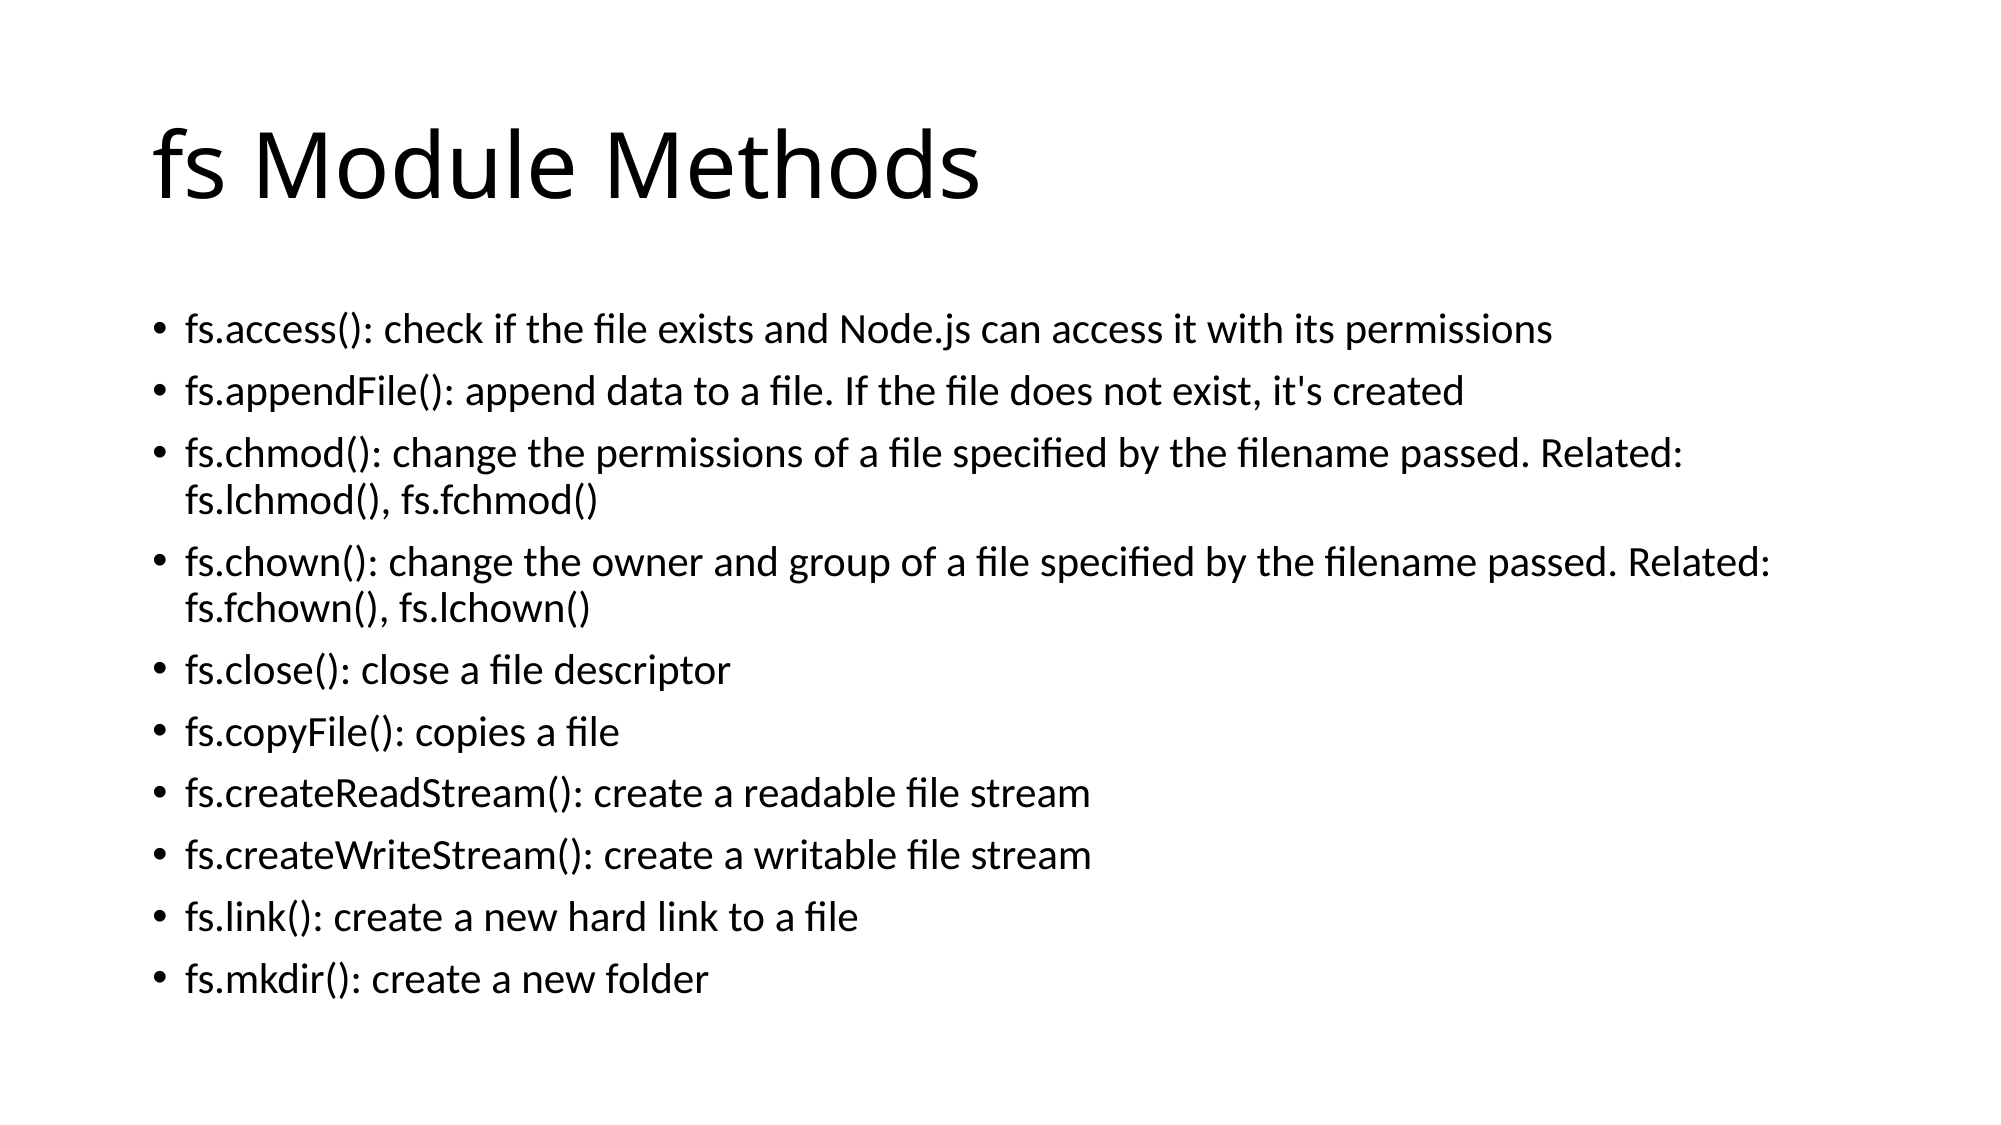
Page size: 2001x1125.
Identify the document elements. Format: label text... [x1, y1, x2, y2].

list fs.access(): check if the file exists and Node.js can access it with its permissions fs.appendFile(): append data to a file. If the file does not exist, it's created fs.chmod(): change the permissions of a file specified by the filename passed. Related: fs.lchmod(), fs.fchmod() fs.chown(): change the owner and group of a file specified by the filename passed. Related: fs.fchown(), fs.lchown() fs.close(): close a file descriptor fs.copyFile(): copies a file fs.createReadStream(): create a readable file stream fs.createWriteStream(): create a writable file stream fs.link(): create a new hard link to a file fs.mkdir(): create a new folder [137, 299, 1863, 1014]
title fs Module Methods [137, 59, 1863, 278]
